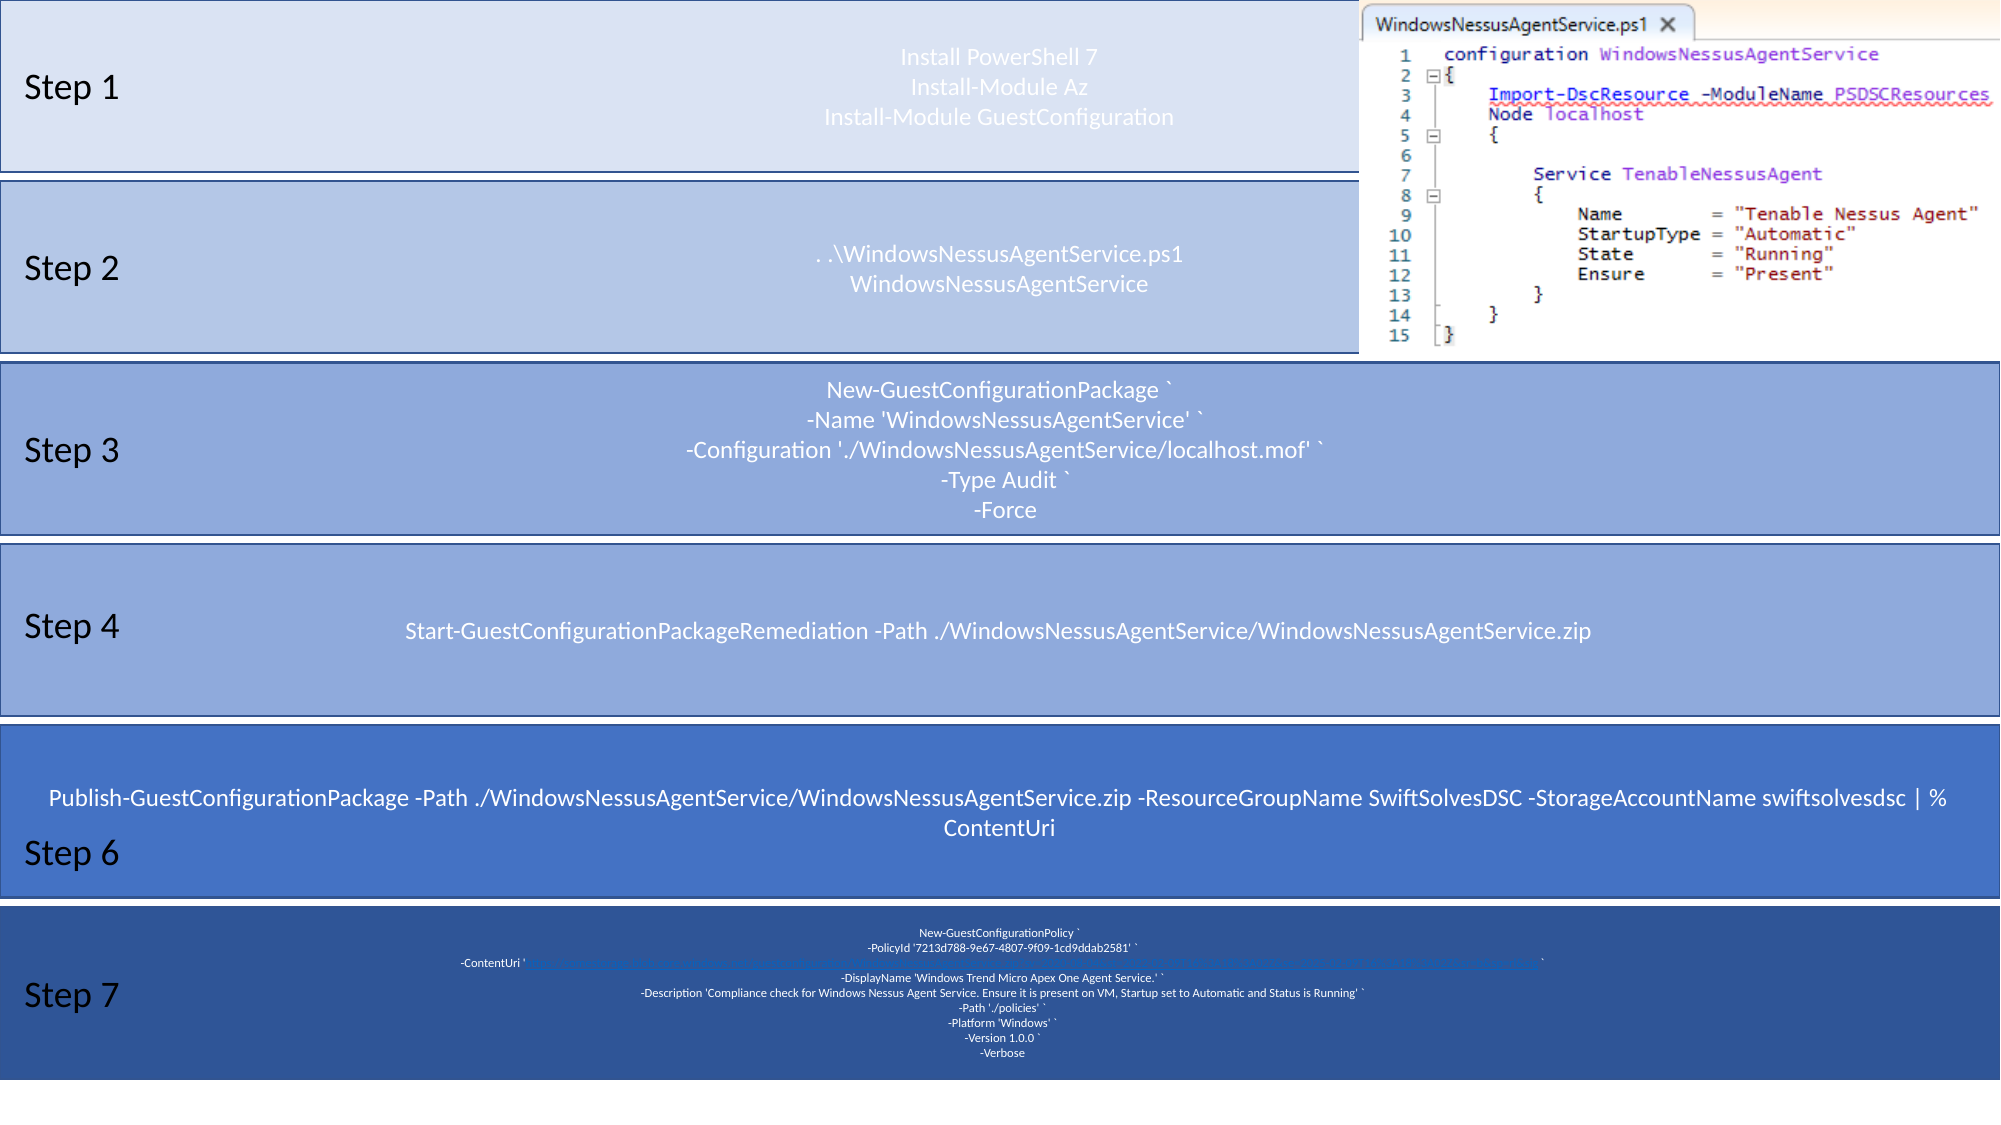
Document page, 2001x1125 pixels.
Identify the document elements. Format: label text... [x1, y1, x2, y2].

text_box Install PowerShell 7 Install-Module Az Install-Module GuestConfiguration [0, 0, 1359, 173]
text_box Step 1 [9, 54, 141, 115]
text_box New-GuestConfigurationPolicy ` -PolicyId '7213d788-9e67-4807-9f09-1cd9ddab2581' ` -ContentUri 'https://somestorage.blob.core.windows.net/guestconfiguration/WindowsNessusAgentService.zip?sv=2020-08-04&st=2022-02-09T16%3A18%3A02Z&se=2025-02-09T16%3A18%3A02Z&sr=b&sp=rl&sig ` -DisplayName 'Windows Trend Micro Apex One Agent Service.' ` -Description 'Compliance check for Windows Nessus Agent Service. Ensure it is present on VM, Startup set to Automatic and Status is Running' ` -Path './policies' ` -Platform 'Windows' ` -Version 1.0.0 ` -Verbose [0, 906, 2000, 1080]
text_box Step 6 [9, 820, 141, 881]
text_box Step 4 [9, 593, 141, 654]
text_box Publish-GuestConfigurationPackage -Path ./WindowsNessusAgentService/WindowsNessusAgentService.zip -ResourceGroupName SwiftSolvesDSC -StorageAccountName swiftsolvesdsc | % ContentUri [0, 724, 2000, 899]
picture [1359, 0, 2000, 354]
text_box Step 3 [9, 417, 141, 478]
text_box Start-GuestConfigurationPackageRemediation -Path ./WindowsNessusAgentService/WindowsNessusAgentService.zip [0, 543, 2000, 717]
text_box New-GuestConfigurationPackage ` -Name 'WindowsNessusAgentService' ` -Configuration './WindowsNessusAgentService/localhost.mof' ` -Type Audit ` -Force [0, 361, 2000, 536]
text_box Step 7 [9, 962, 141, 1023]
text_box Step 2 [9, 235, 141, 296]
text_box . .\WindowsNessusAgentService.ps1 WindowsNessusAgentService [0, 180, 1359, 354]
